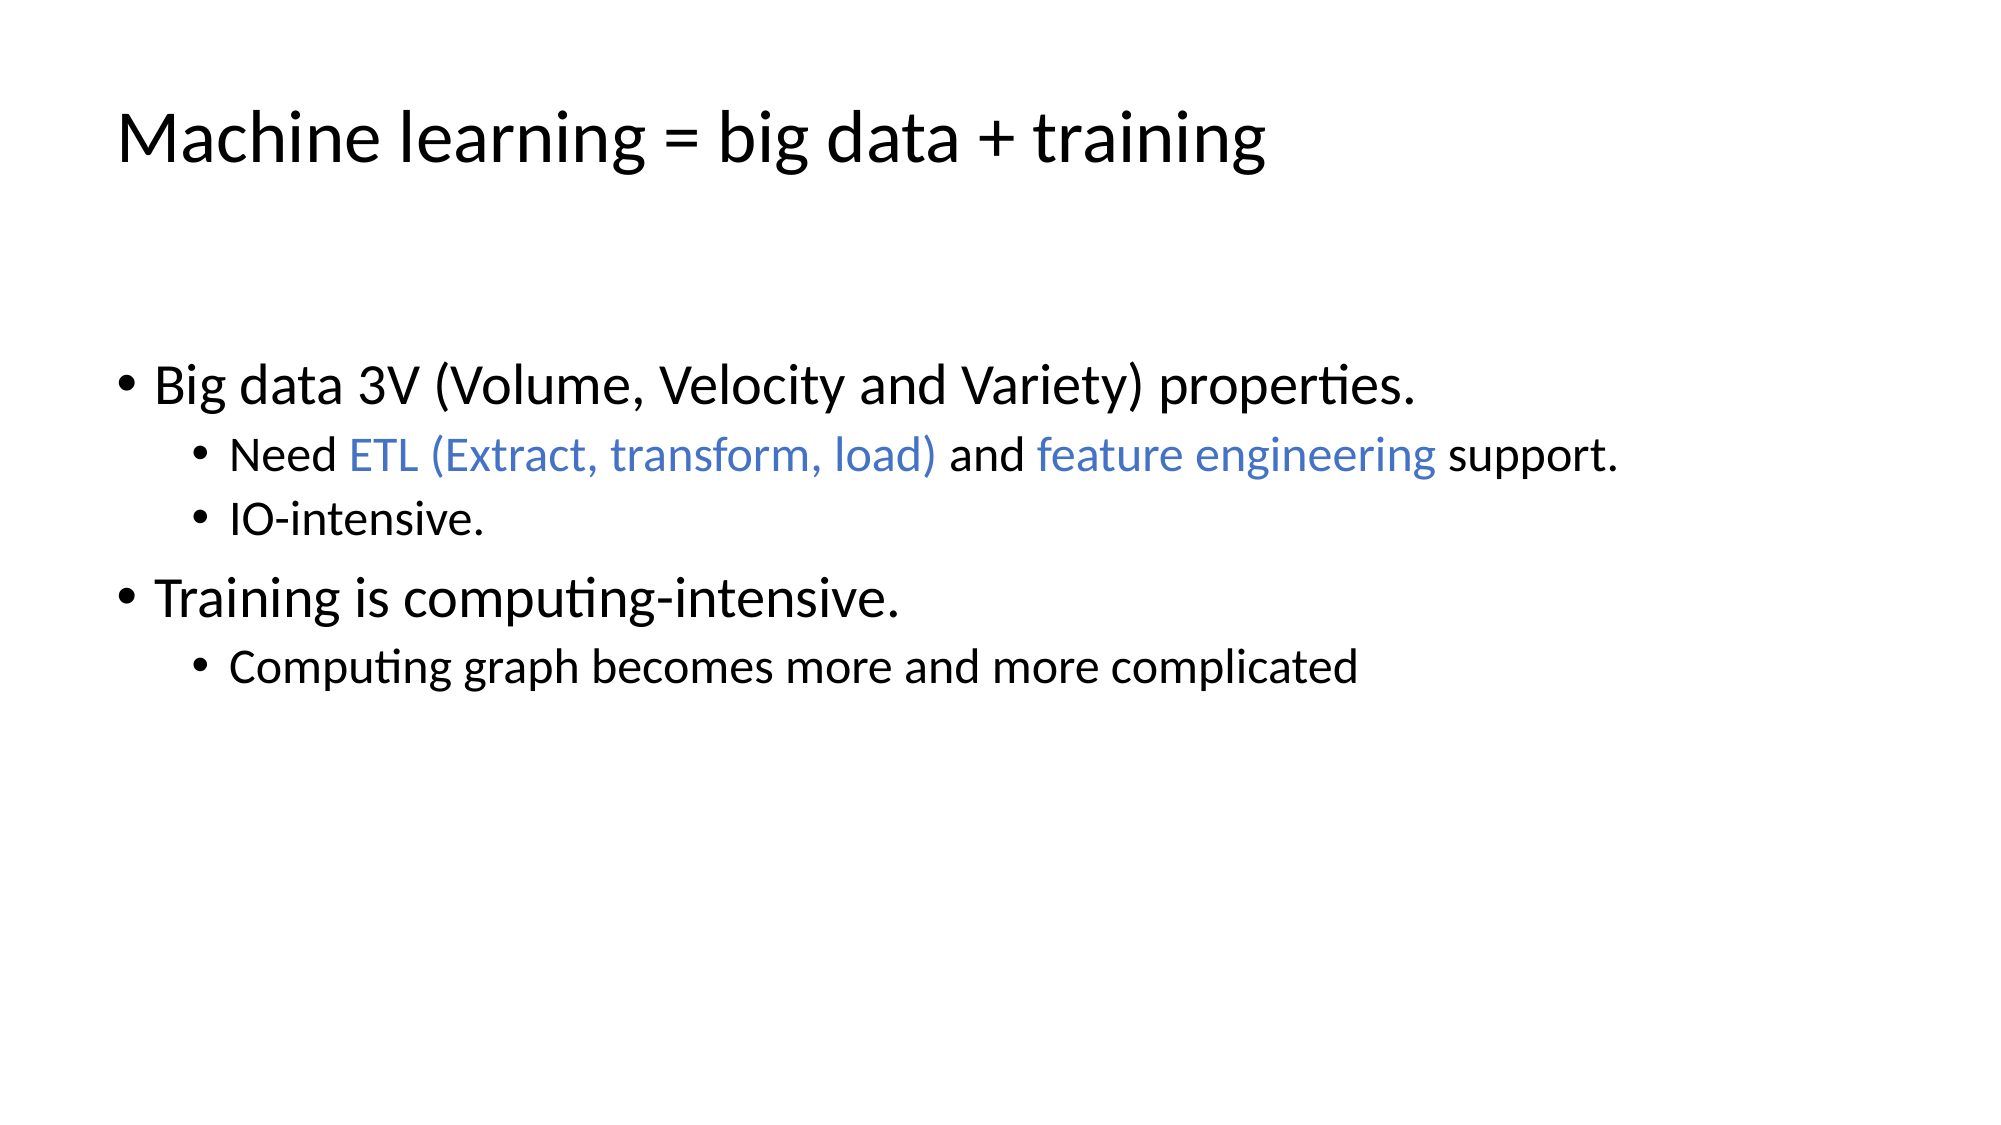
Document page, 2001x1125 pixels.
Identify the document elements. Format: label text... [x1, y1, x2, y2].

text_box Big data 3V (Volume, Velocity and Variety) properties. Need ETL (Extract, transform, load) and feature engineering support. IO-intensive. Training is computing-intensive. Computing graph becomes more and more complicated [101, 347, 1827, 964]
text_box Machine learning = big data + training [101, 79, 1826, 185]
